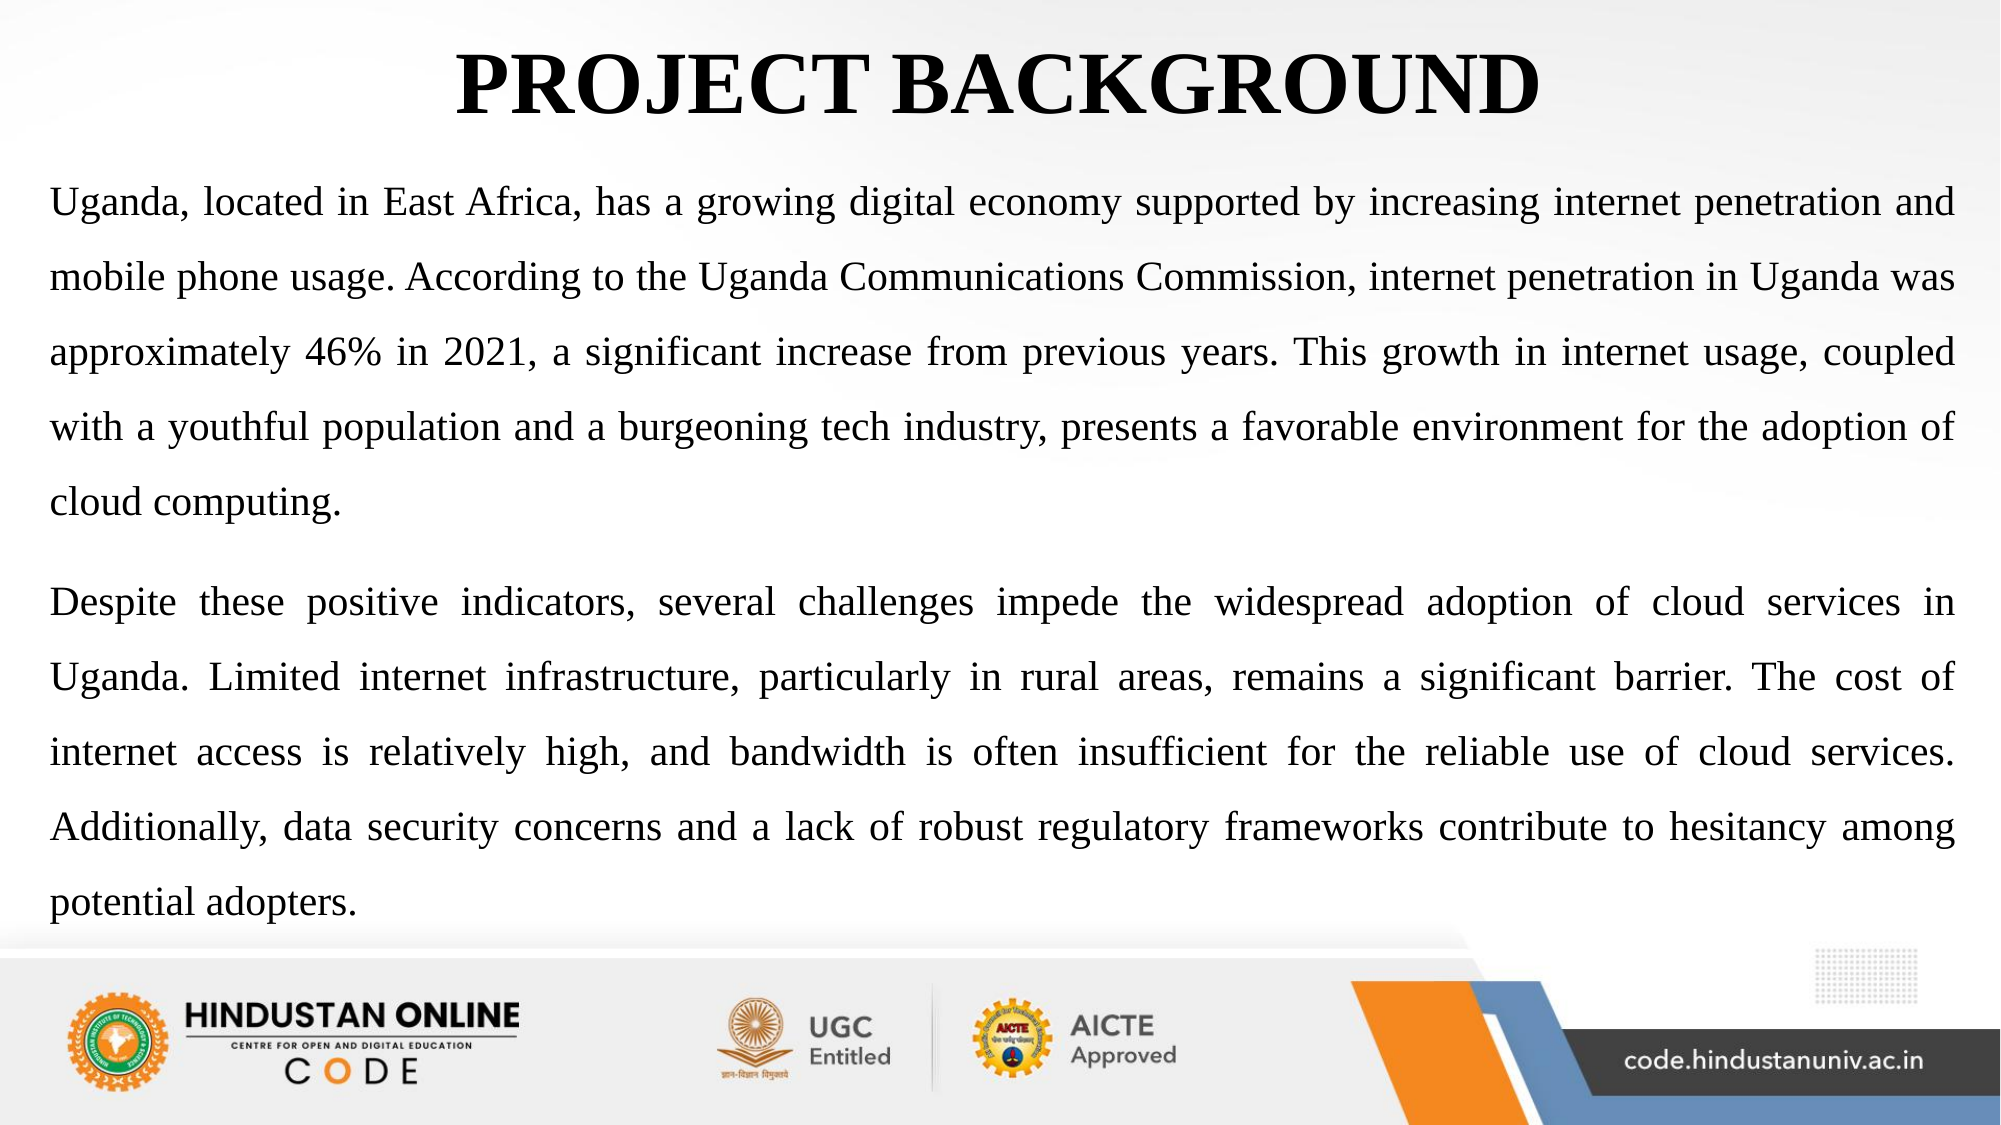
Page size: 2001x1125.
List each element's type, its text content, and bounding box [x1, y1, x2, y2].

list Uganda, located in East Africa, has a growing digital economy supported by increasing internet penetration and mobile phone usage. According to the Uganda Communications Commission, internet penetration in Uganda was approximately 46% in 2021, a significant increase from previous years. This growth in internet usage, coupled with a youthful population and a burgeoning tech industry, presents a favorable environment for the adoption of cloud computing. Despite these positive indicators, several challenges impede the widespread adoption of cloud services in Uganda. Limited internet infrastructure, particularly in rural areas, remains a significant barrier. The cost of internet access is relatively high, and bandwidth is often insufficient for the reliable use of cloud services. Additionally, data security concerns and a lack of robust regulatory frameworks contribute to hesitancy among potential adopters. [34, 141, 1973, 903]
picture [0, 0, 2001, 1125]
title PROJECT BACKGROUND [137, 29, 1863, 141]
